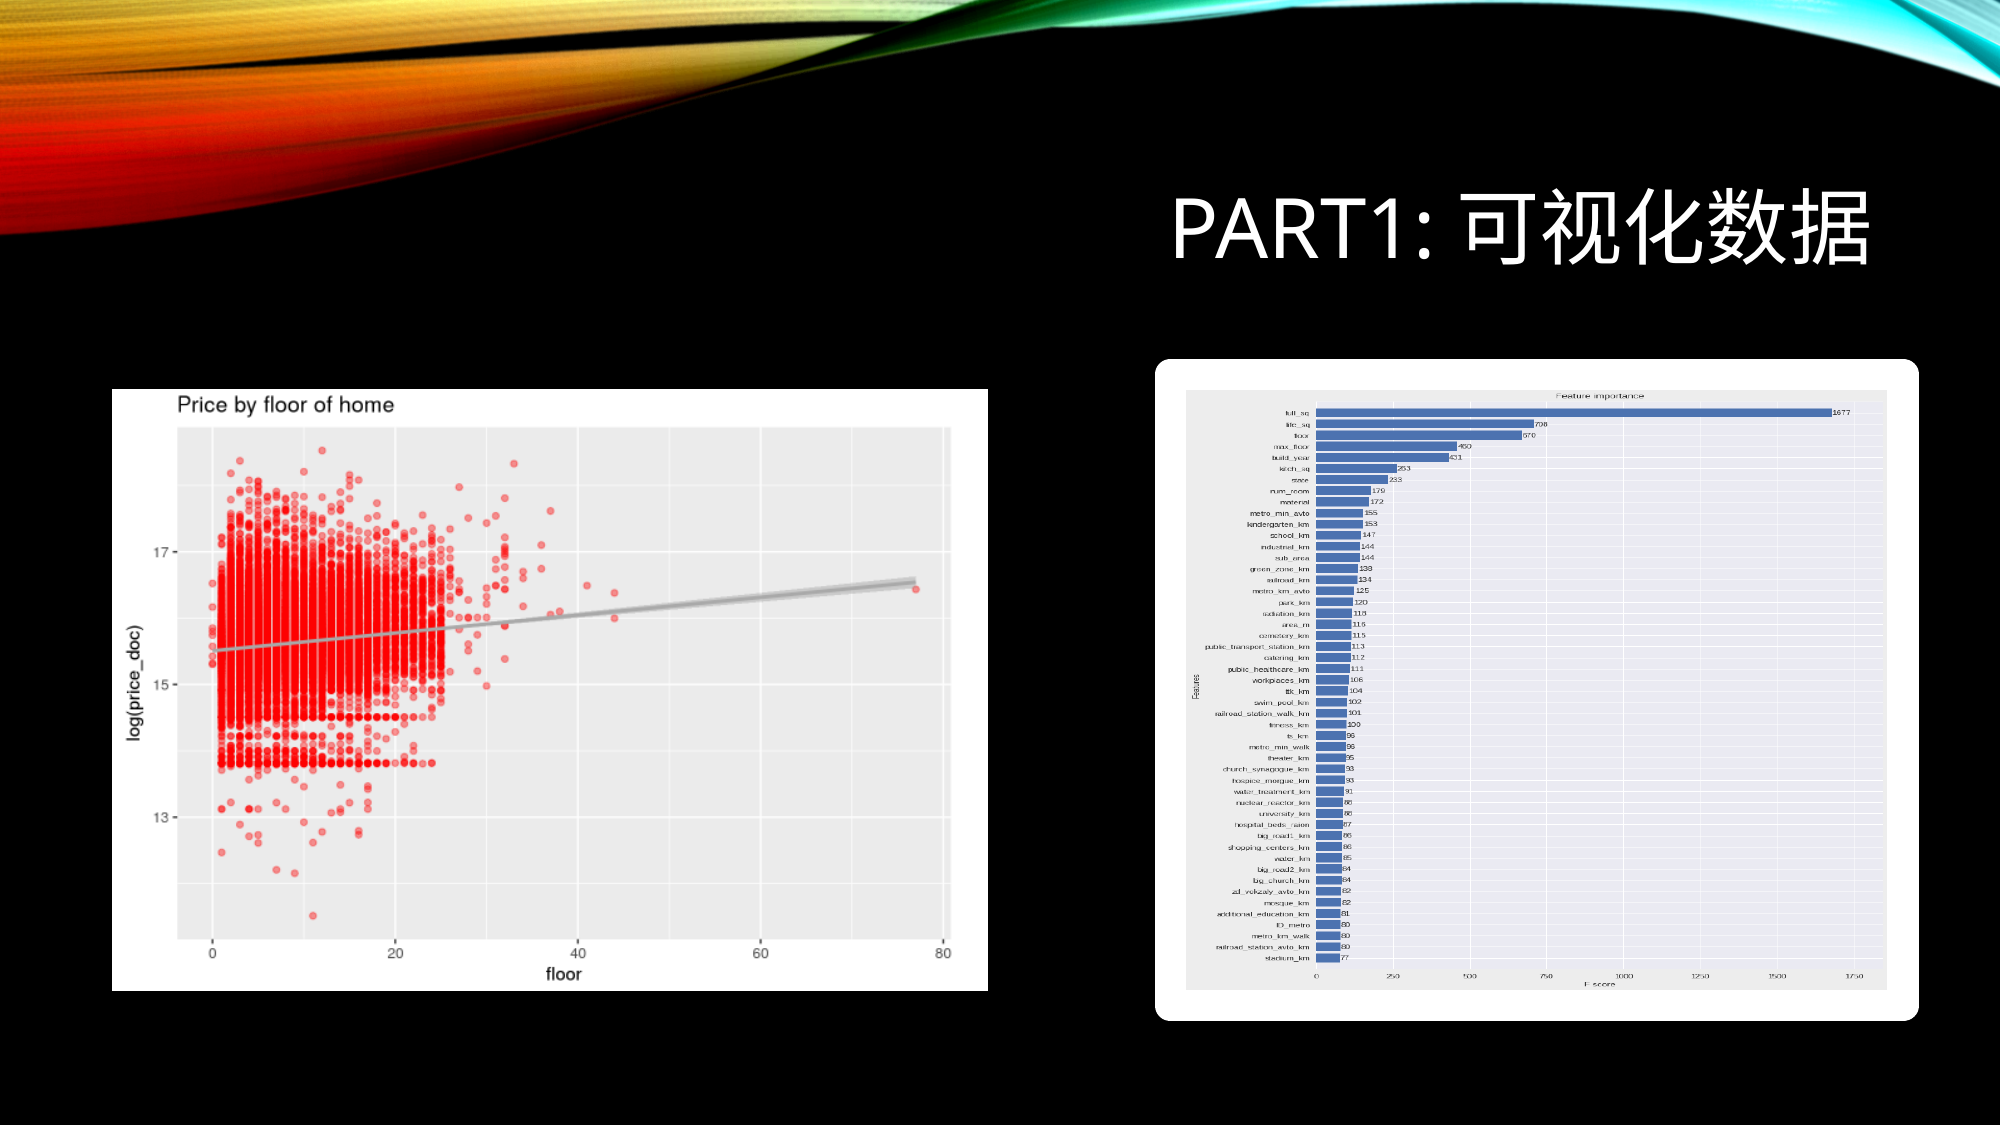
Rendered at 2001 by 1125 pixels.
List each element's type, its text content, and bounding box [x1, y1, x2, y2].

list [1186, 389, 1888, 991]
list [112, 389, 988, 991]
picture [0, 0, 2000, 237]
title Part1:可视化数据 [474, 125, 1888, 338]
